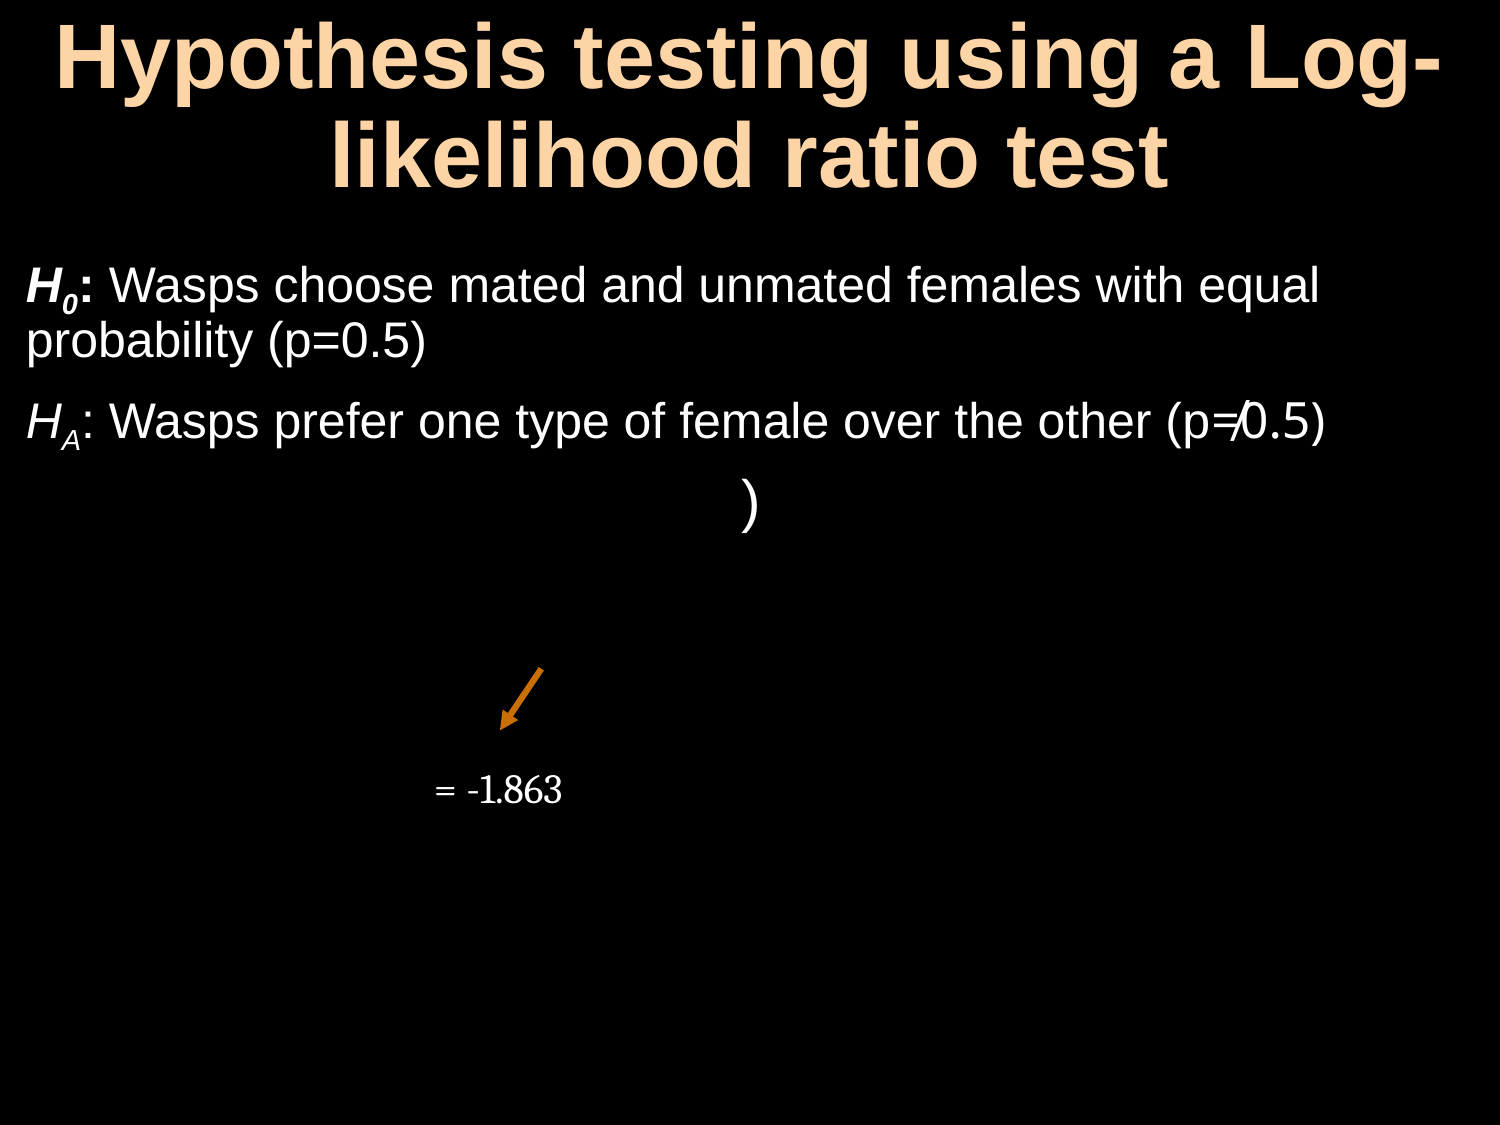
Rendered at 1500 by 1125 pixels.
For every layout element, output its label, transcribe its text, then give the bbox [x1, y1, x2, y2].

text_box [499, 668, 542, 731]
title Hypothesis testing using a Log-likelihood ratio test [0, 0, 1500, 218]
